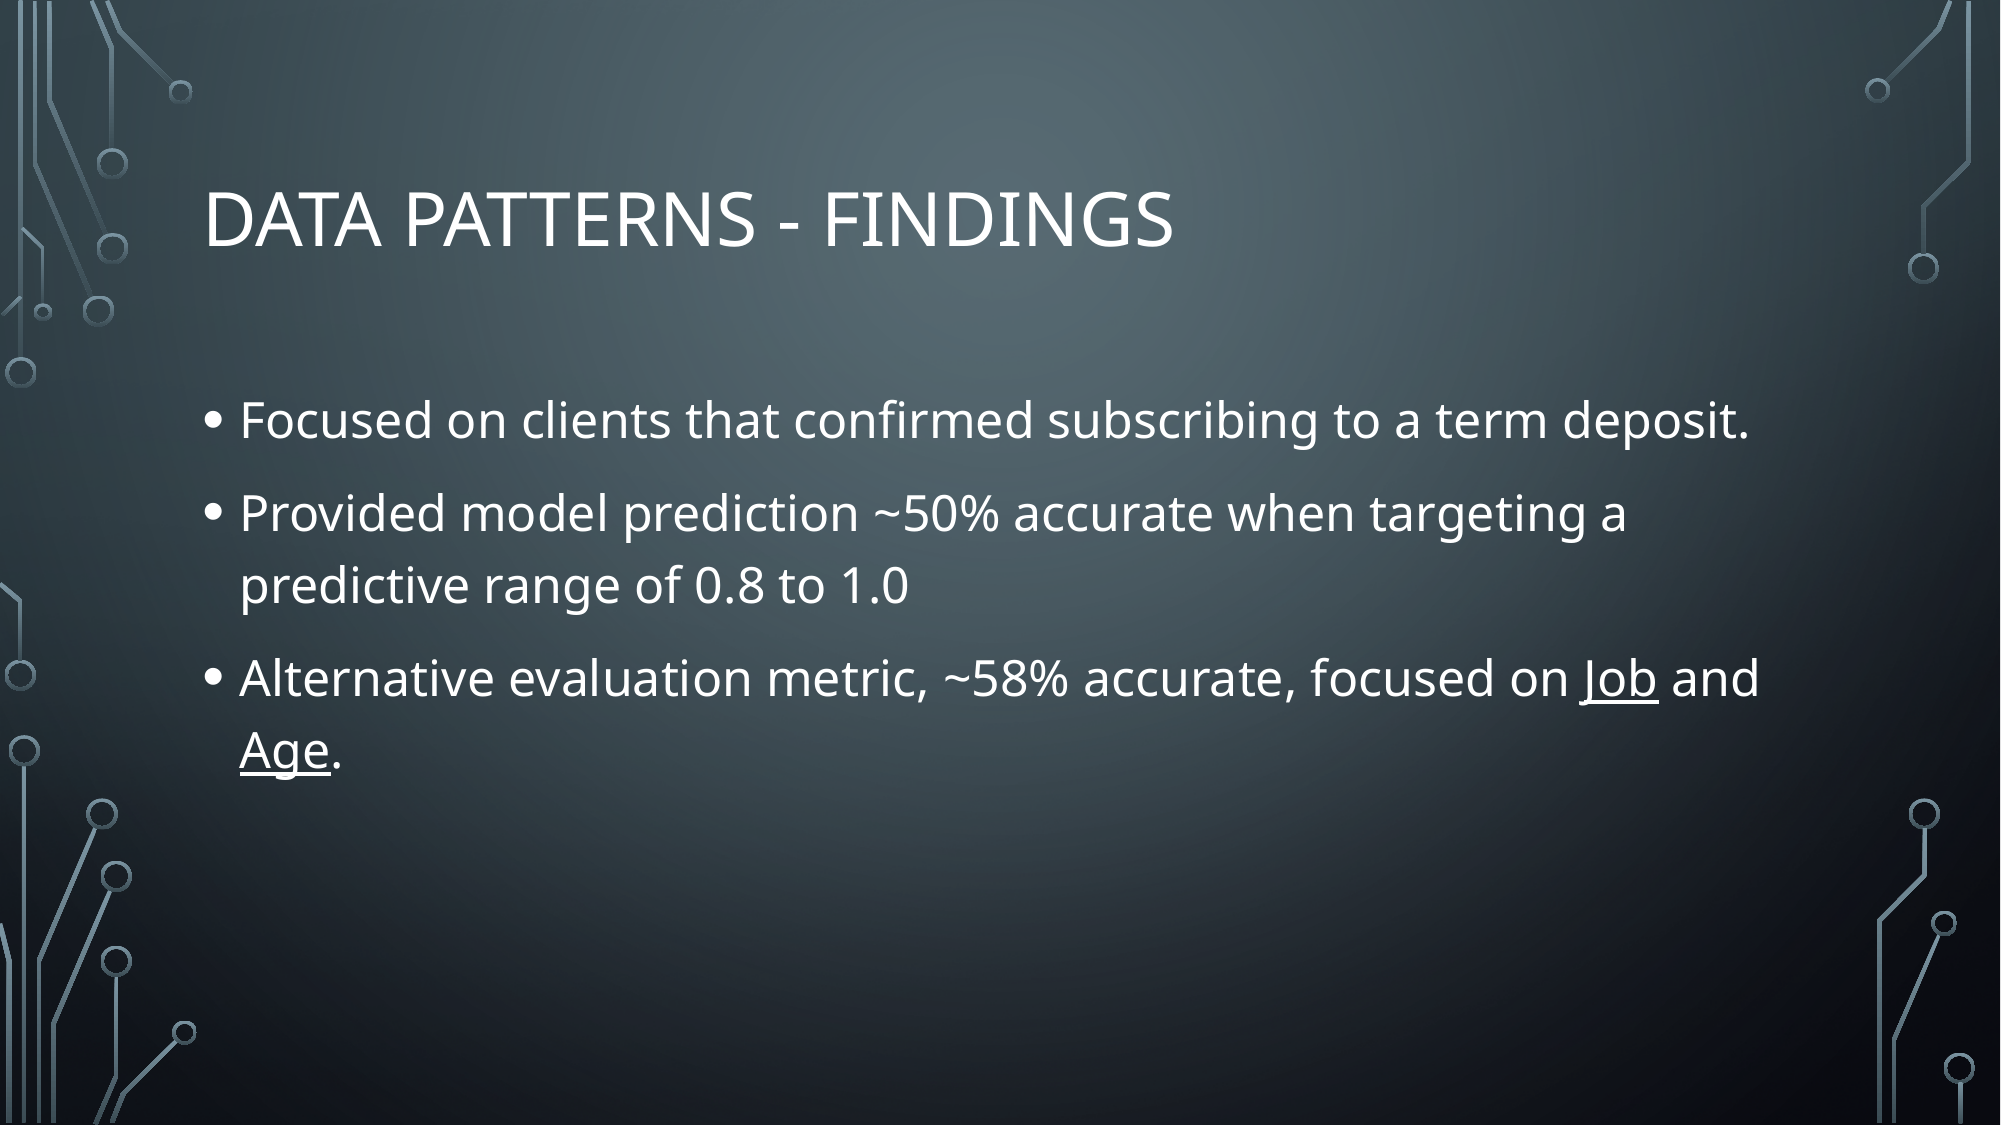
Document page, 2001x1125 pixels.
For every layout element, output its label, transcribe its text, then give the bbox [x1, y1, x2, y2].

list Focused on clients that confirmed subscribing to a term deposit. Provided model prediction ~50% accurate when targeting a predictive range of 0.8 to 1.0 Alternative evaluation metric, ~58% accurate, focused on Job and Age. [187, 369, 1813, 950]
title Data Patterns - Findings [187, 101, 1813, 344]
